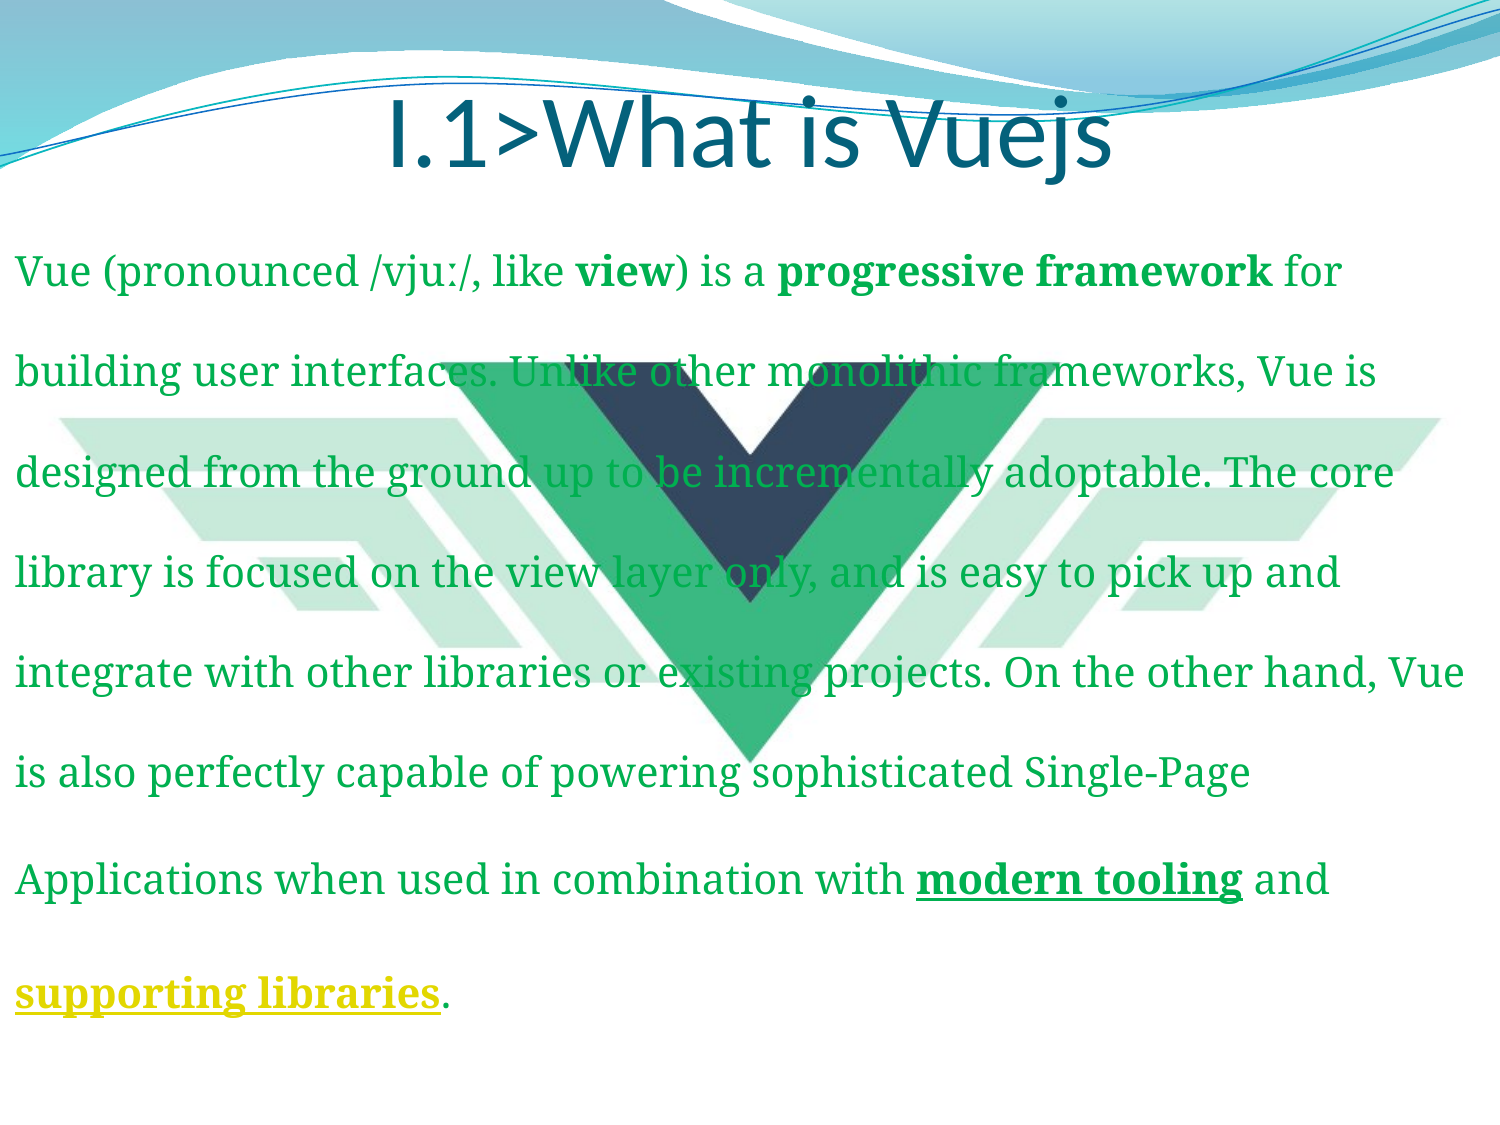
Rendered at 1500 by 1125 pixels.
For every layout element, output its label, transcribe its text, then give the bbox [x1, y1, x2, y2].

title I.1>What is Vuejs [0, 1, 1500, 187]
list Vue (pronounced /vjuː/, like view) is a progressive framework for building user interfaces. Unlike other monolithic frameworks, Vue is designed from the ground up to be incrementally adoptable. The core library is focused on the view layer only, and is easy to pick up and integrate with other libraries or existing projects. On the other hand, Vue is also perfectly capable of powering sophisticated Single-Page Applications when used in combination with modern tooling and supporting libraries. [0, 187, 1500, 1125]
